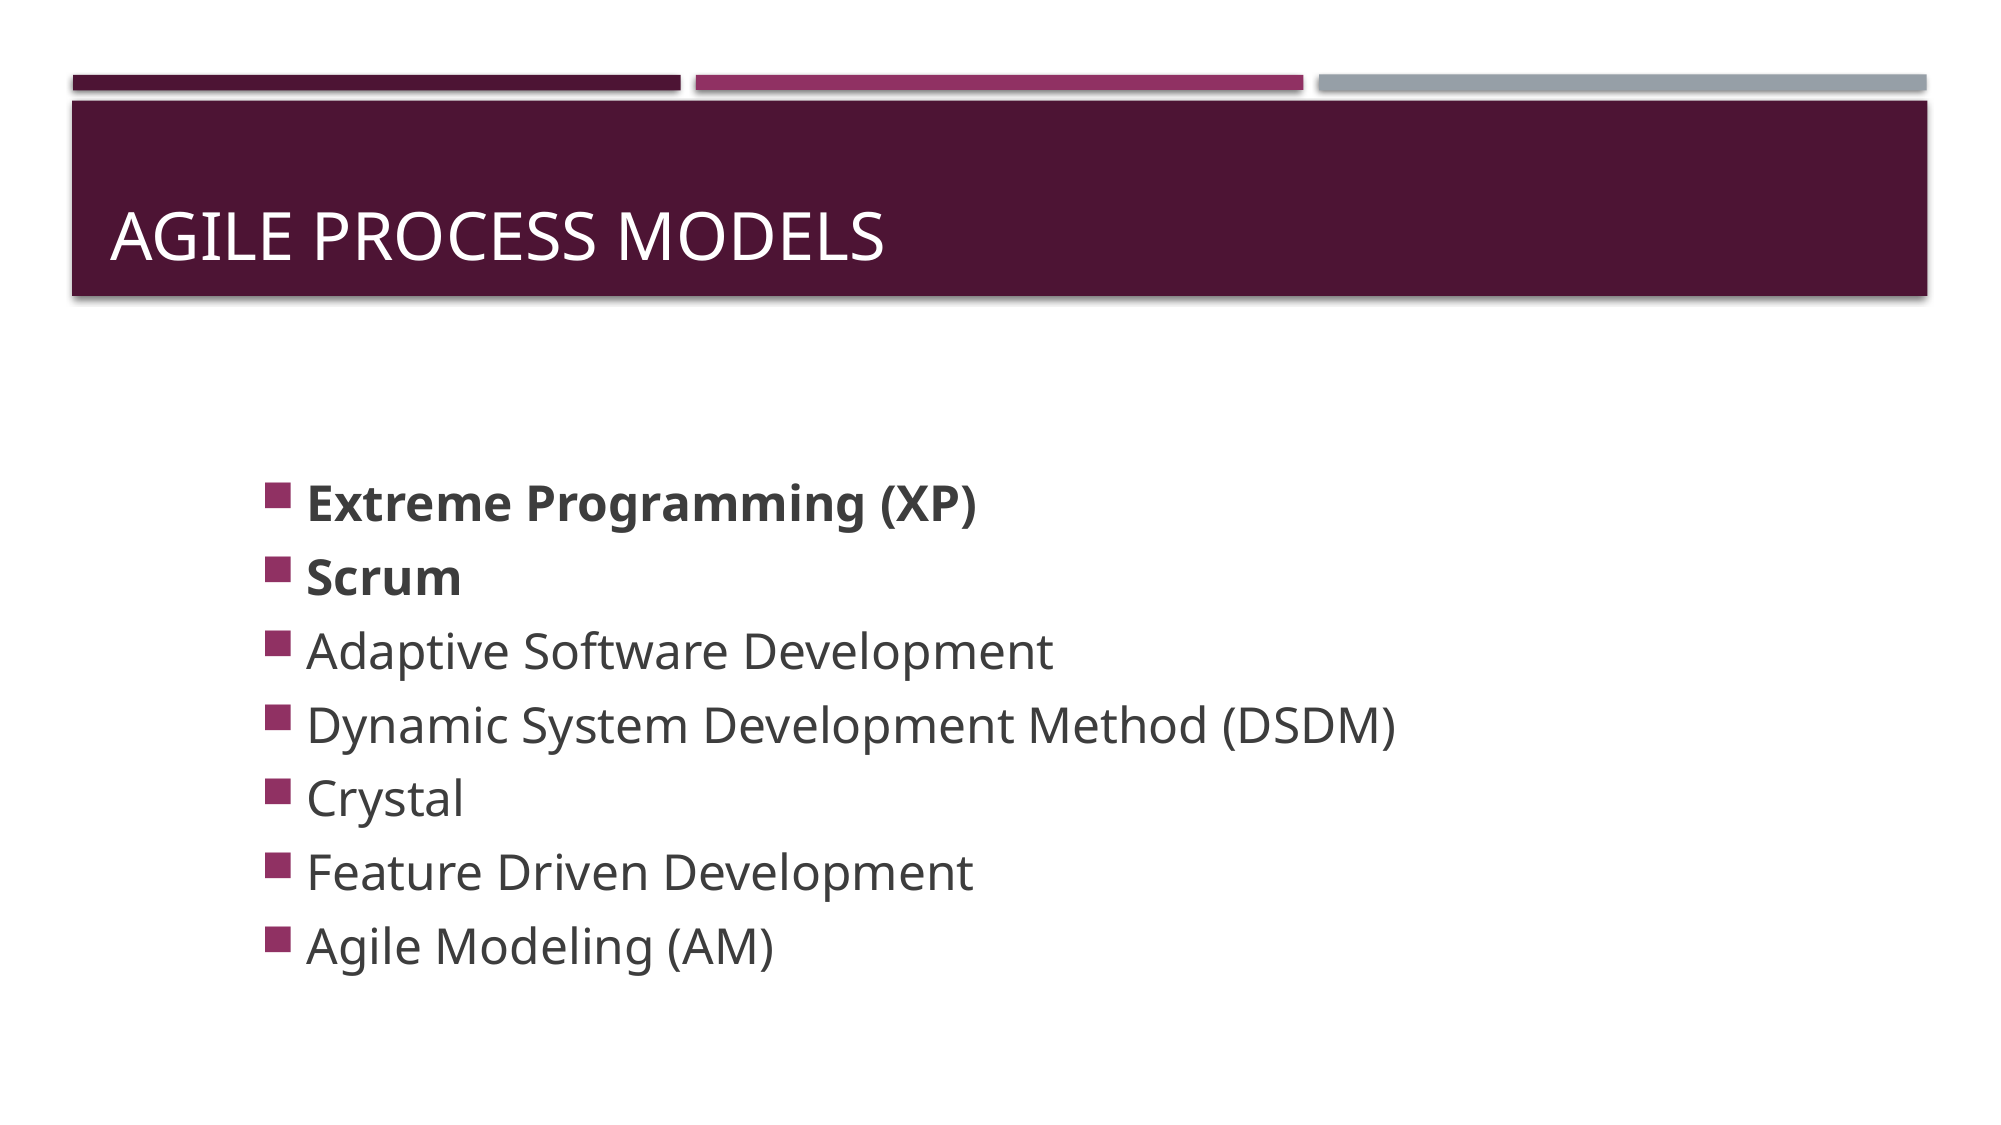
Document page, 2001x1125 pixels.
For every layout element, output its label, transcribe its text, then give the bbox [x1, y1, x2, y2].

title Agile process models [95, 115, 1905, 282]
list Extreme Programming (XP) Scrum Adaptive Software Development Dynamic System Development Method (DSDM) Crystal Feature Driven Development Agile Modeling (AM) [245, 385, 1450, 989]
